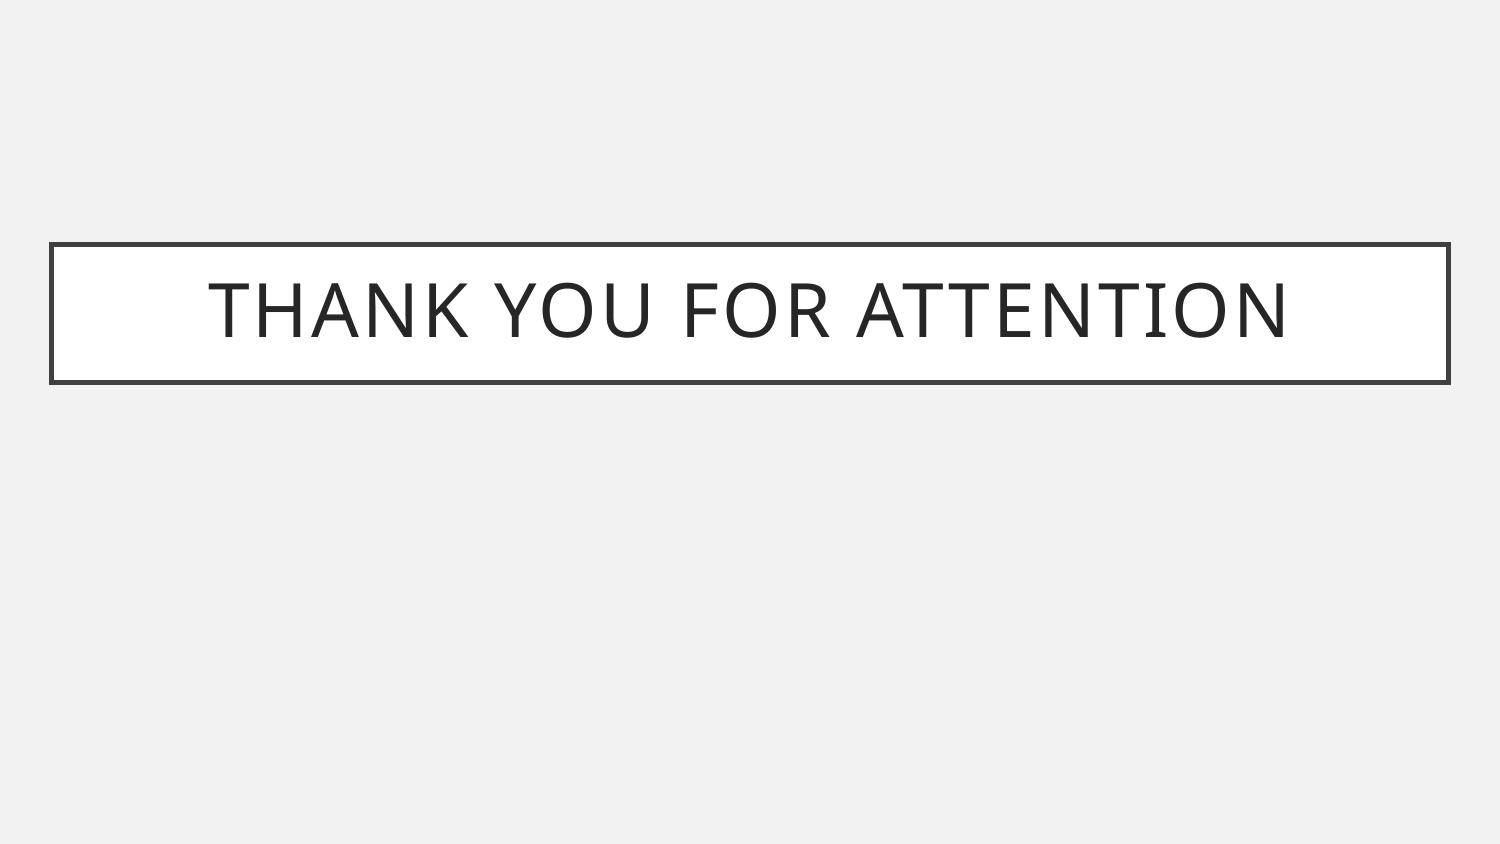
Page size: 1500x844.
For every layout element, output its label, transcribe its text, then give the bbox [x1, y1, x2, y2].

title Thank you for attention [49, 242, 1451, 385]
